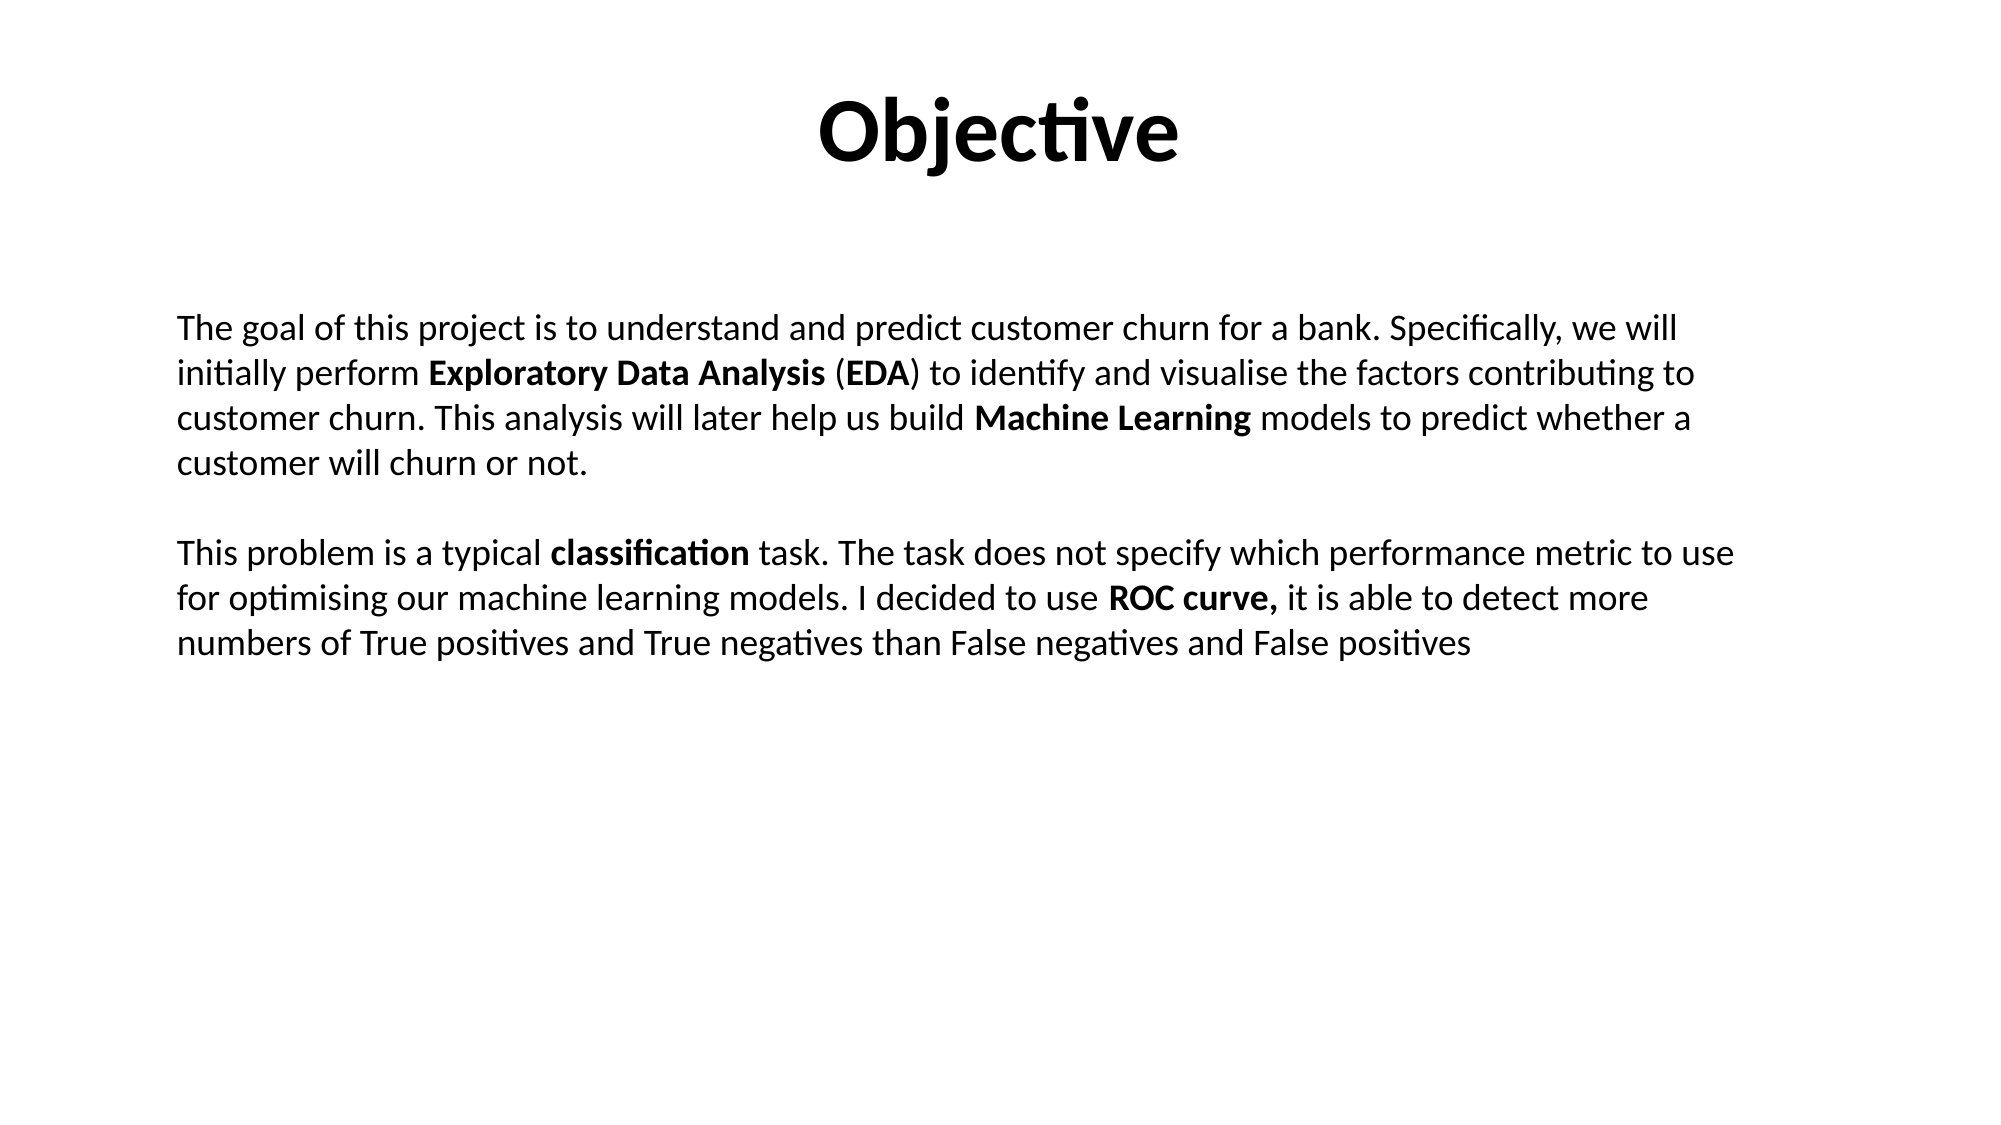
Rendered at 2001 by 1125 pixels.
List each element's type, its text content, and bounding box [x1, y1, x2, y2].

title Objective [137, 78, 1863, 296]
text_box The goal of this project is to understand and predict customer churn for a bank. Specifically, we will initially perform Exploratory Data Analysis (EDA) to identify and visualise the factors contributing to customer churn. This analysis will later help us build Machine Learning models to predict whether a customer will churn or not. This problem is a typical classification task. The task does not specify which performance metric to use for optimising our machine learning models. I decided to use ROC curve, it is able to detect more numbers of True positives and True negatives than False negatives and False positives [162, 295, 1764, 716]
